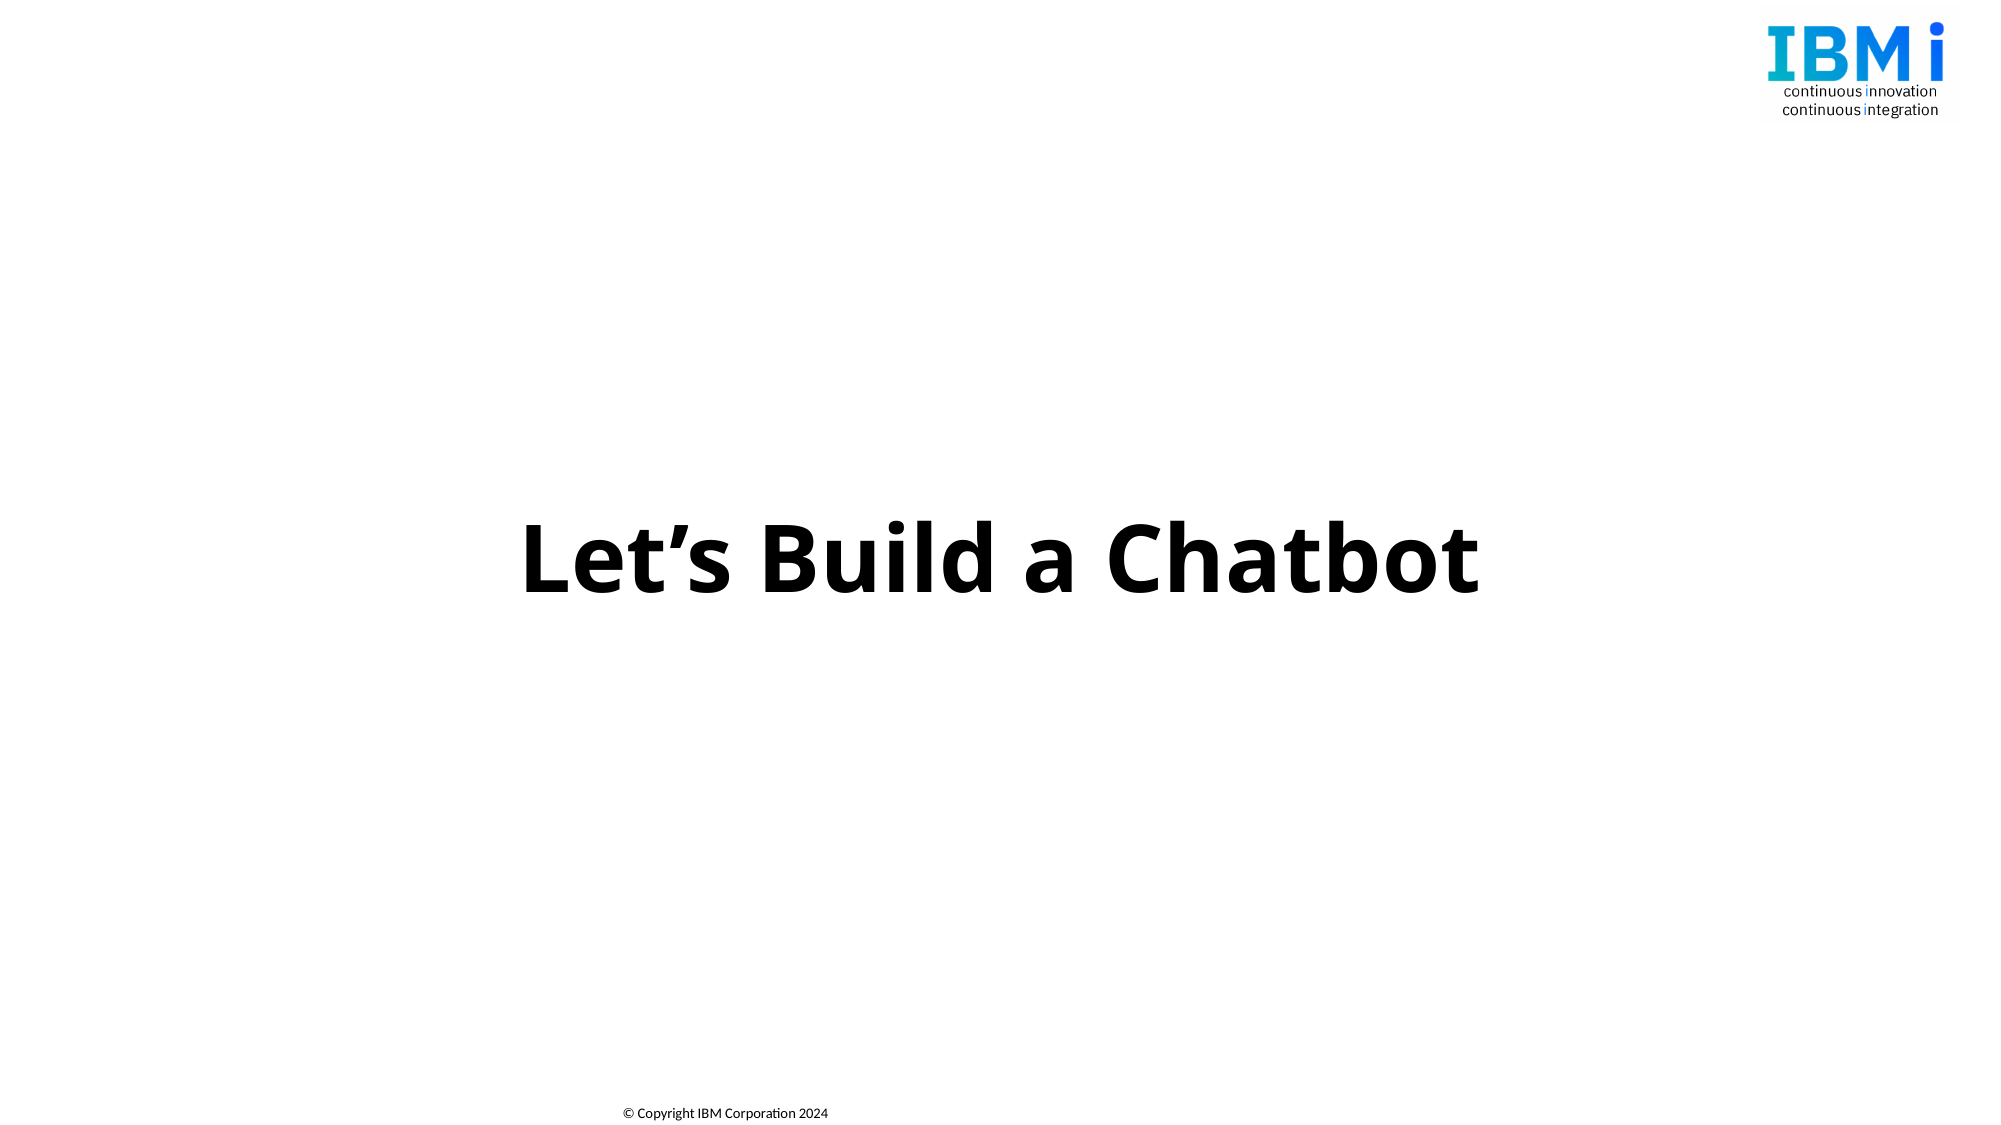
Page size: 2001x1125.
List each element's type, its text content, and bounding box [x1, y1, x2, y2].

title Let’s Build a Chatbot [162, 526, 1838, 599]
picture [1761, 5, 1961, 124]
